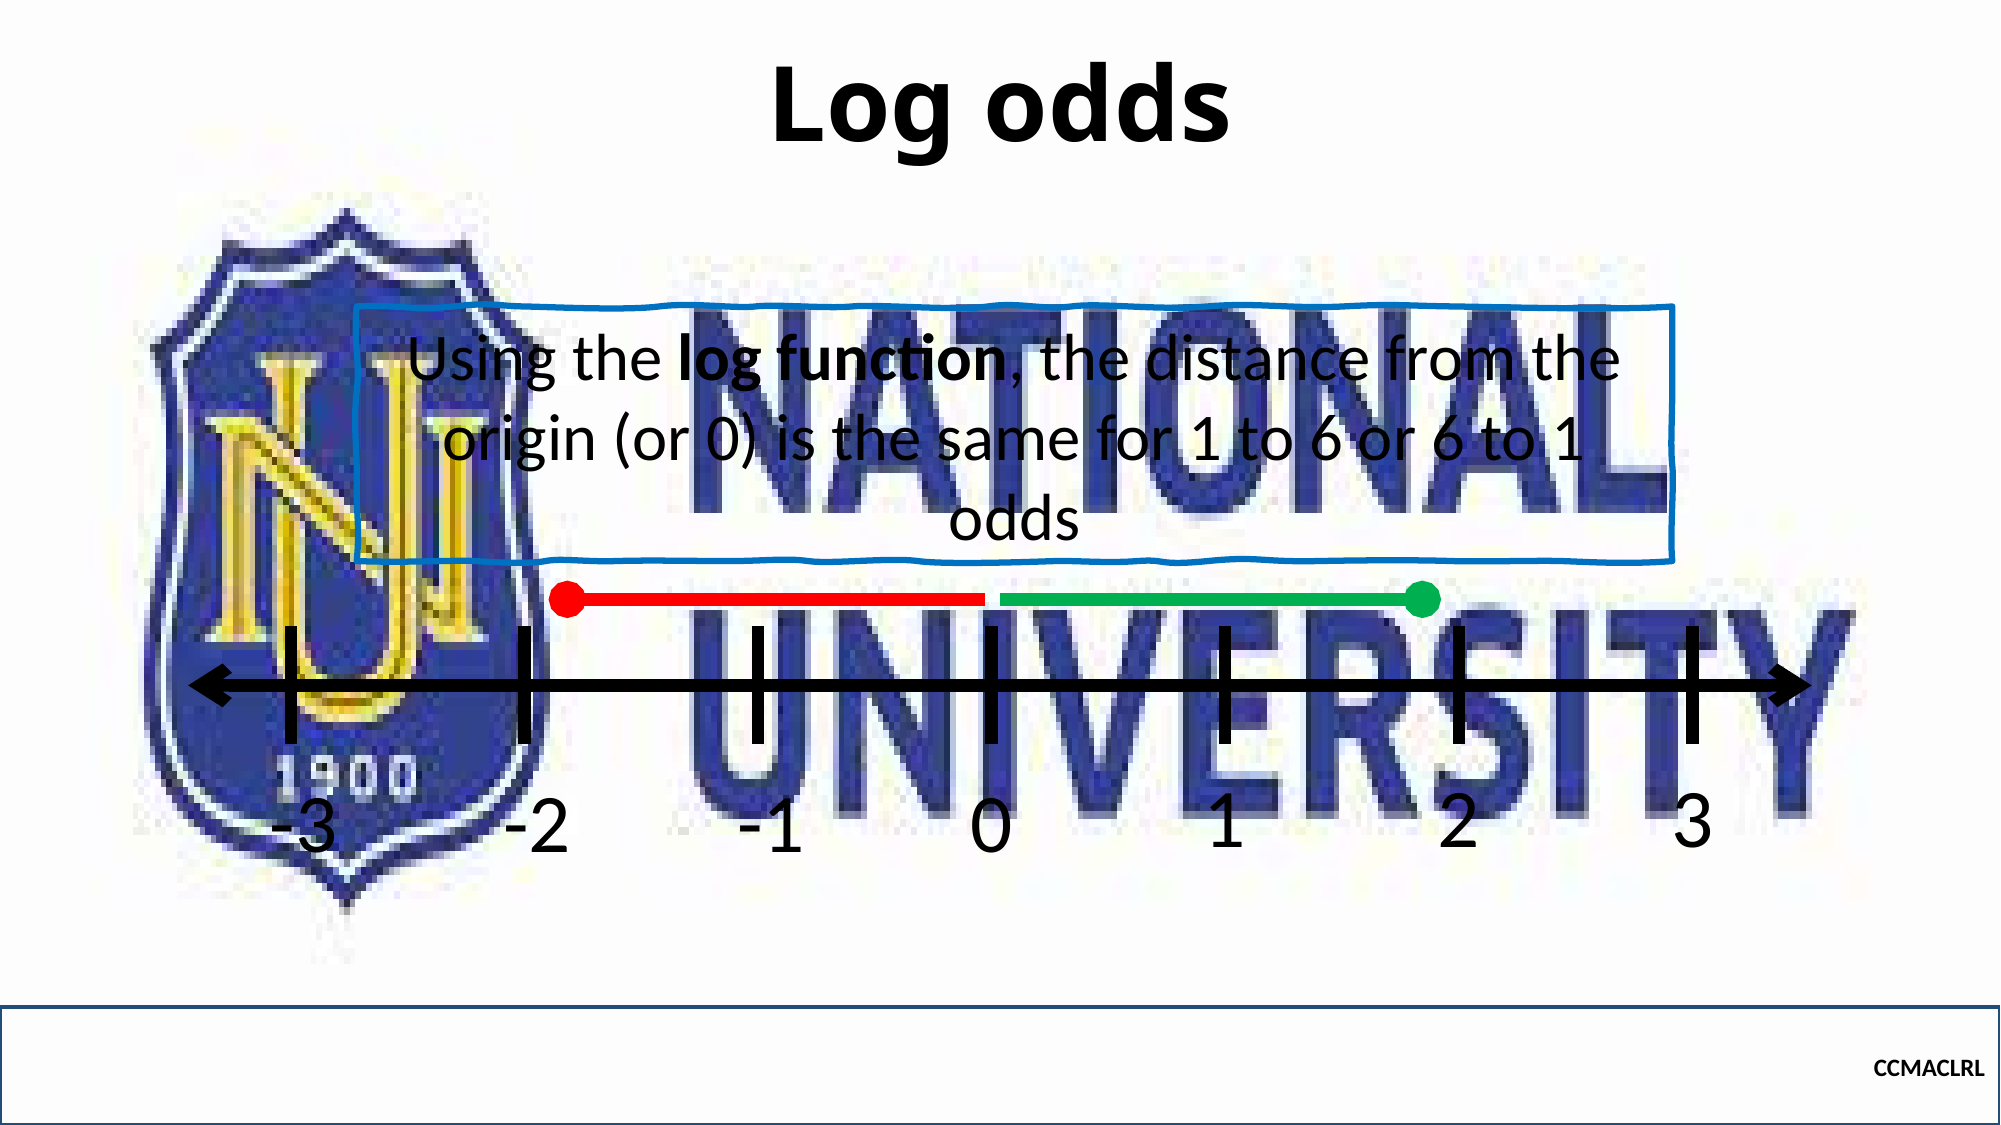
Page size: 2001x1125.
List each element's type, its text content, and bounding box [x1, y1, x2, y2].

picture [0, 0, 2000, 1007]
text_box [188, 626, 1812, 879]
text_box Using the log function, the distance from the origin (or 0) is the same for 1 to 6 or 6 to 1 odds [355, 304, 1673, 563]
title Log odds [75, 53, 1925, 172]
footer CCMACLRL [0, 1007, 2000, 1125]
